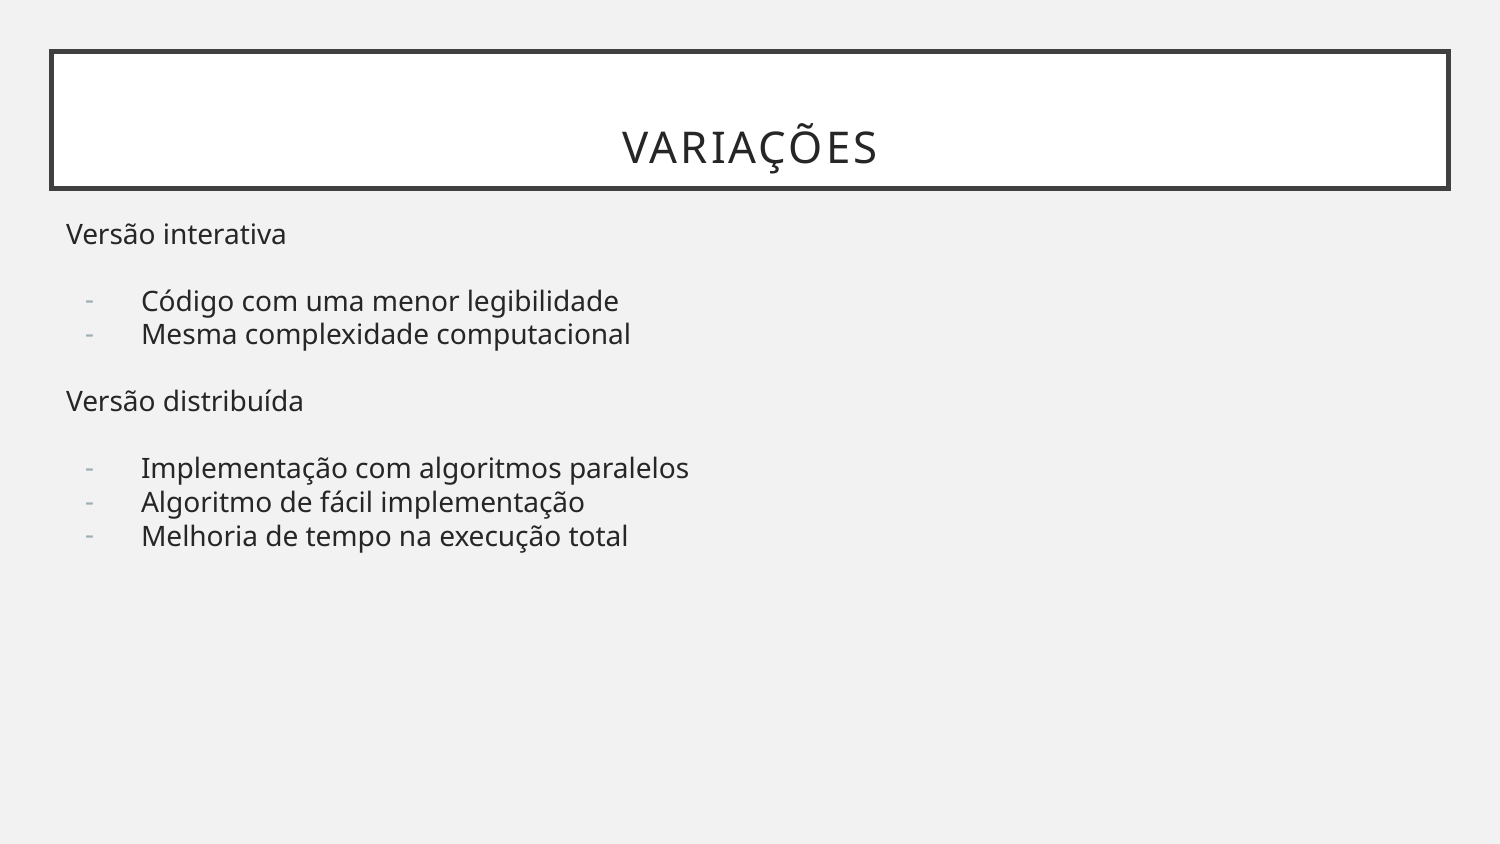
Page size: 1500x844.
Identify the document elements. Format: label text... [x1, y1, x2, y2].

list Versão interativa Código com uma menor legibilidade Mesma complexidade computacional Versão distribuída Implementação com algoritmos paralelos Algoritmo de fácil implementação Melhoria de tempo na execução total [51, 200, 1449, 752]
title Variações [49, 49, 1451, 191]
